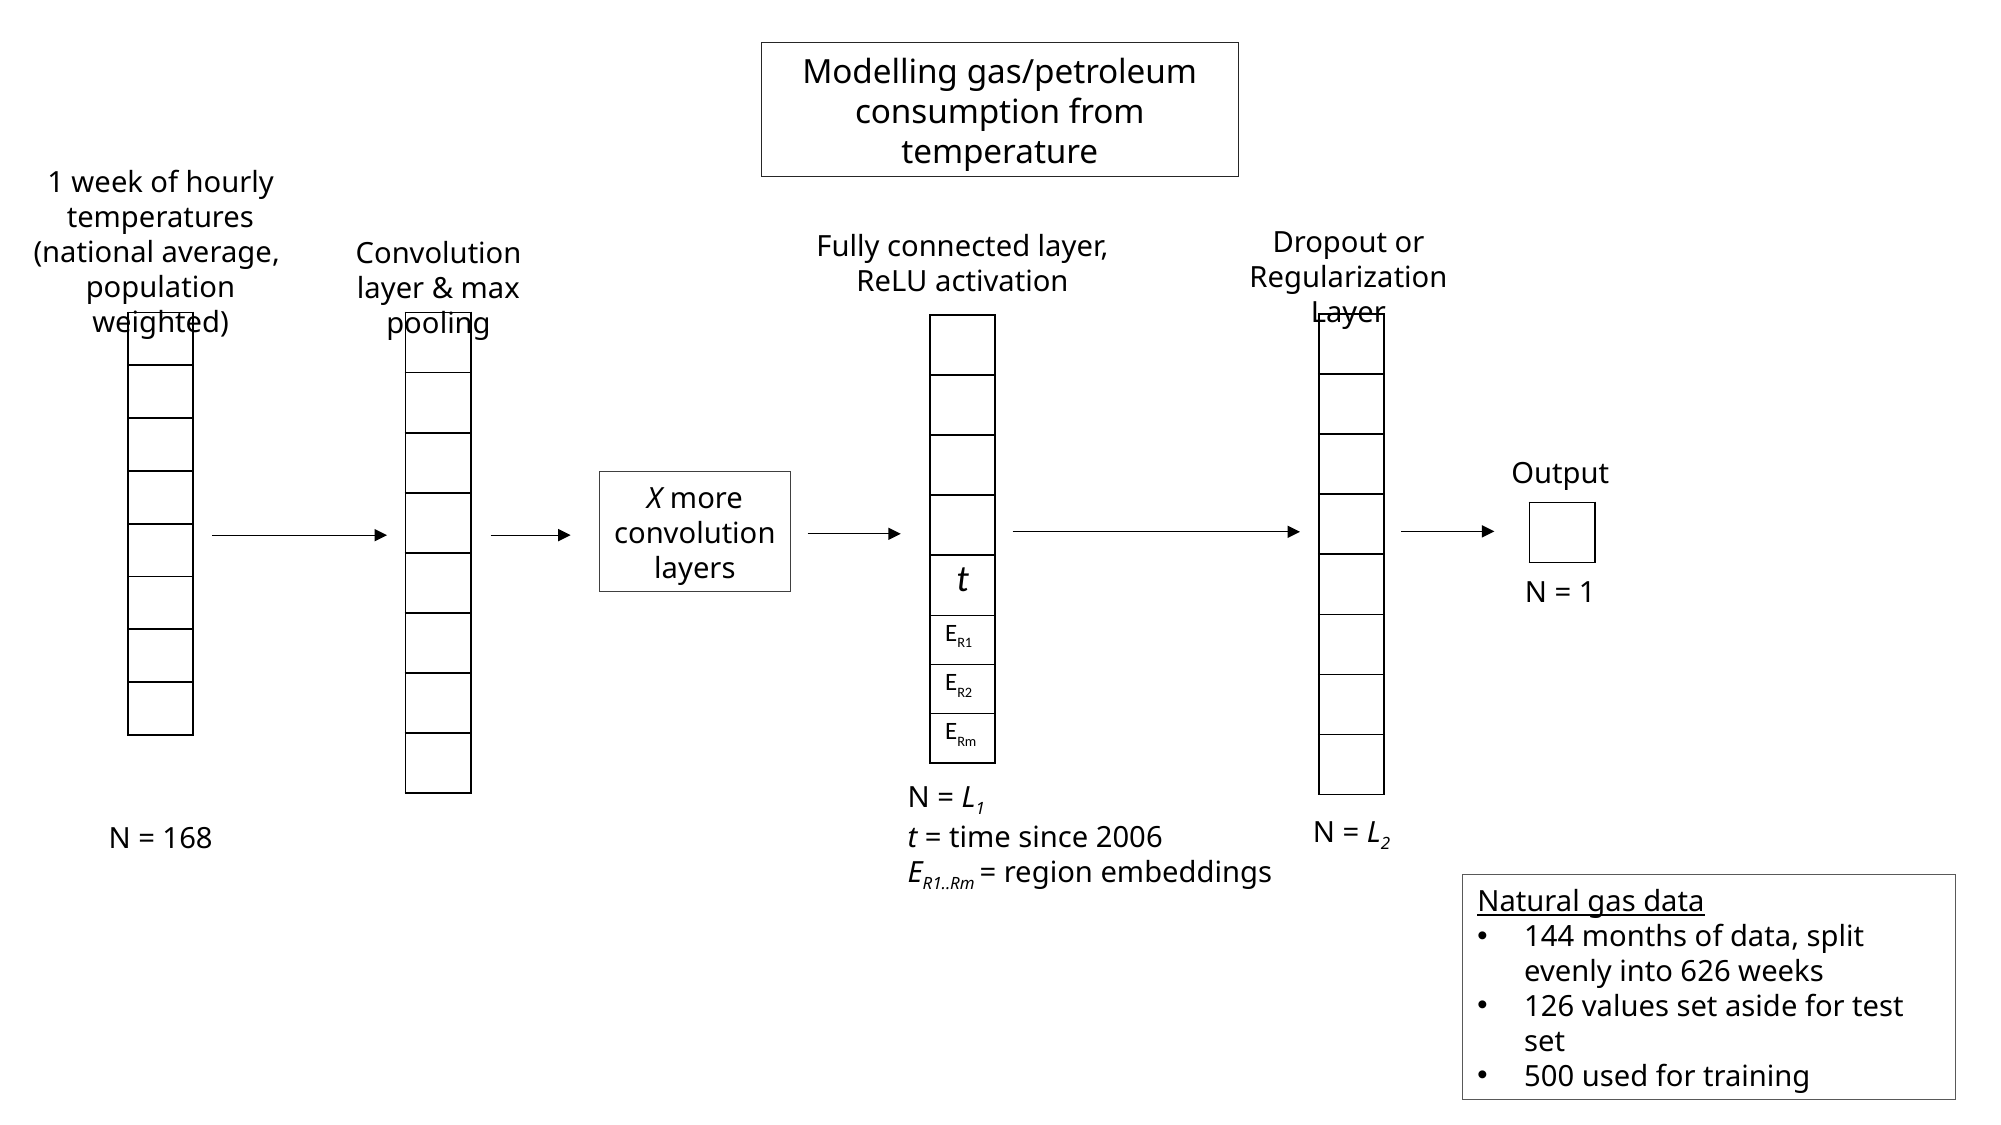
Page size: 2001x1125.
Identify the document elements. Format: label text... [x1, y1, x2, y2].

table_cell [1320, 555, 1383, 614]
table_cell [406, 554, 470, 612]
table_cell [406, 674, 470, 732]
table_cell [931, 436, 994, 494]
table_cell [129, 366, 192, 417]
table_cell [931, 376, 994, 434]
text_box X more convolution layers [599, 471, 791, 592]
table_cell [406, 734, 470, 792]
text_box Modelling gas/petroleum consumption from temperature [761, 42, 1239, 177]
table_header [129, 346, 192, 364]
table_cell [129, 419, 192, 470]
text_box N = 168 [91, 812, 231, 862]
table_cell [129, 472, 192, 523]
table_cell [1320, 615, 1383, 674]
text_box N = L2 [1281, 806, 1422, 861]
text_box N = 1 [1490, 565, 1630, 616]
table_cell ER1 [931, 616, 994, 664]
table_cell t [931, 556, 994, 615]
text_box N = L1 t = time since 2006 ER1..Rm = region embeddings [892, 770, 1325, 900]
text_box Dropout or Regularization Layer [1202, 216, 1495, 336]
table_cell [1320, 435, 1383, 493]
text_box Output [1493, 446, 1628, 497]
table_cell [129, 683, 192, 734]
table_cell [406, 614, 470, 672]
table_cell [1320, 375, 1383, 433]
table_cell [1320, 675, 1383, 734]
text_box 1 week of hourly temperatures (national average, population weighted) [14, 156, 307, 346]
table_header [931, 316, 994, 374]
table_cell [406, 494, 470, 552]
table_cell [406, 434, 470, 492]
text_box Convolution layer & max pooling [306, 226, 571, 347]
table_header [1320, 315, 1383, 373]
table_cell [406, 373, 470, 432]
table_cell [1320, 495, 1383, 553]
table_cell [931, 496, 994, 554]
table_cell [129, 577, 192, 628]
table_cell ERm [931, 714, 994, 762]
table_cell ER2 [931, 665, 994, 713]
table_cell [1320, 735, 1383, 794]
table_header [406, 313, 470, 372]
table_cell [129, 525, 192, 576]
text_box Fully connected layer, ReLU activation [793, 220, 1132, 305]
text_box Natural gas data 144 months of data, split evenly into 626 weeks 126 values set aside for test set 500 used for training [1462, 874, 1956, 1100]
table_header [1530, 503, 1594, 562]
table_cell [129, 630, 192, 681]
